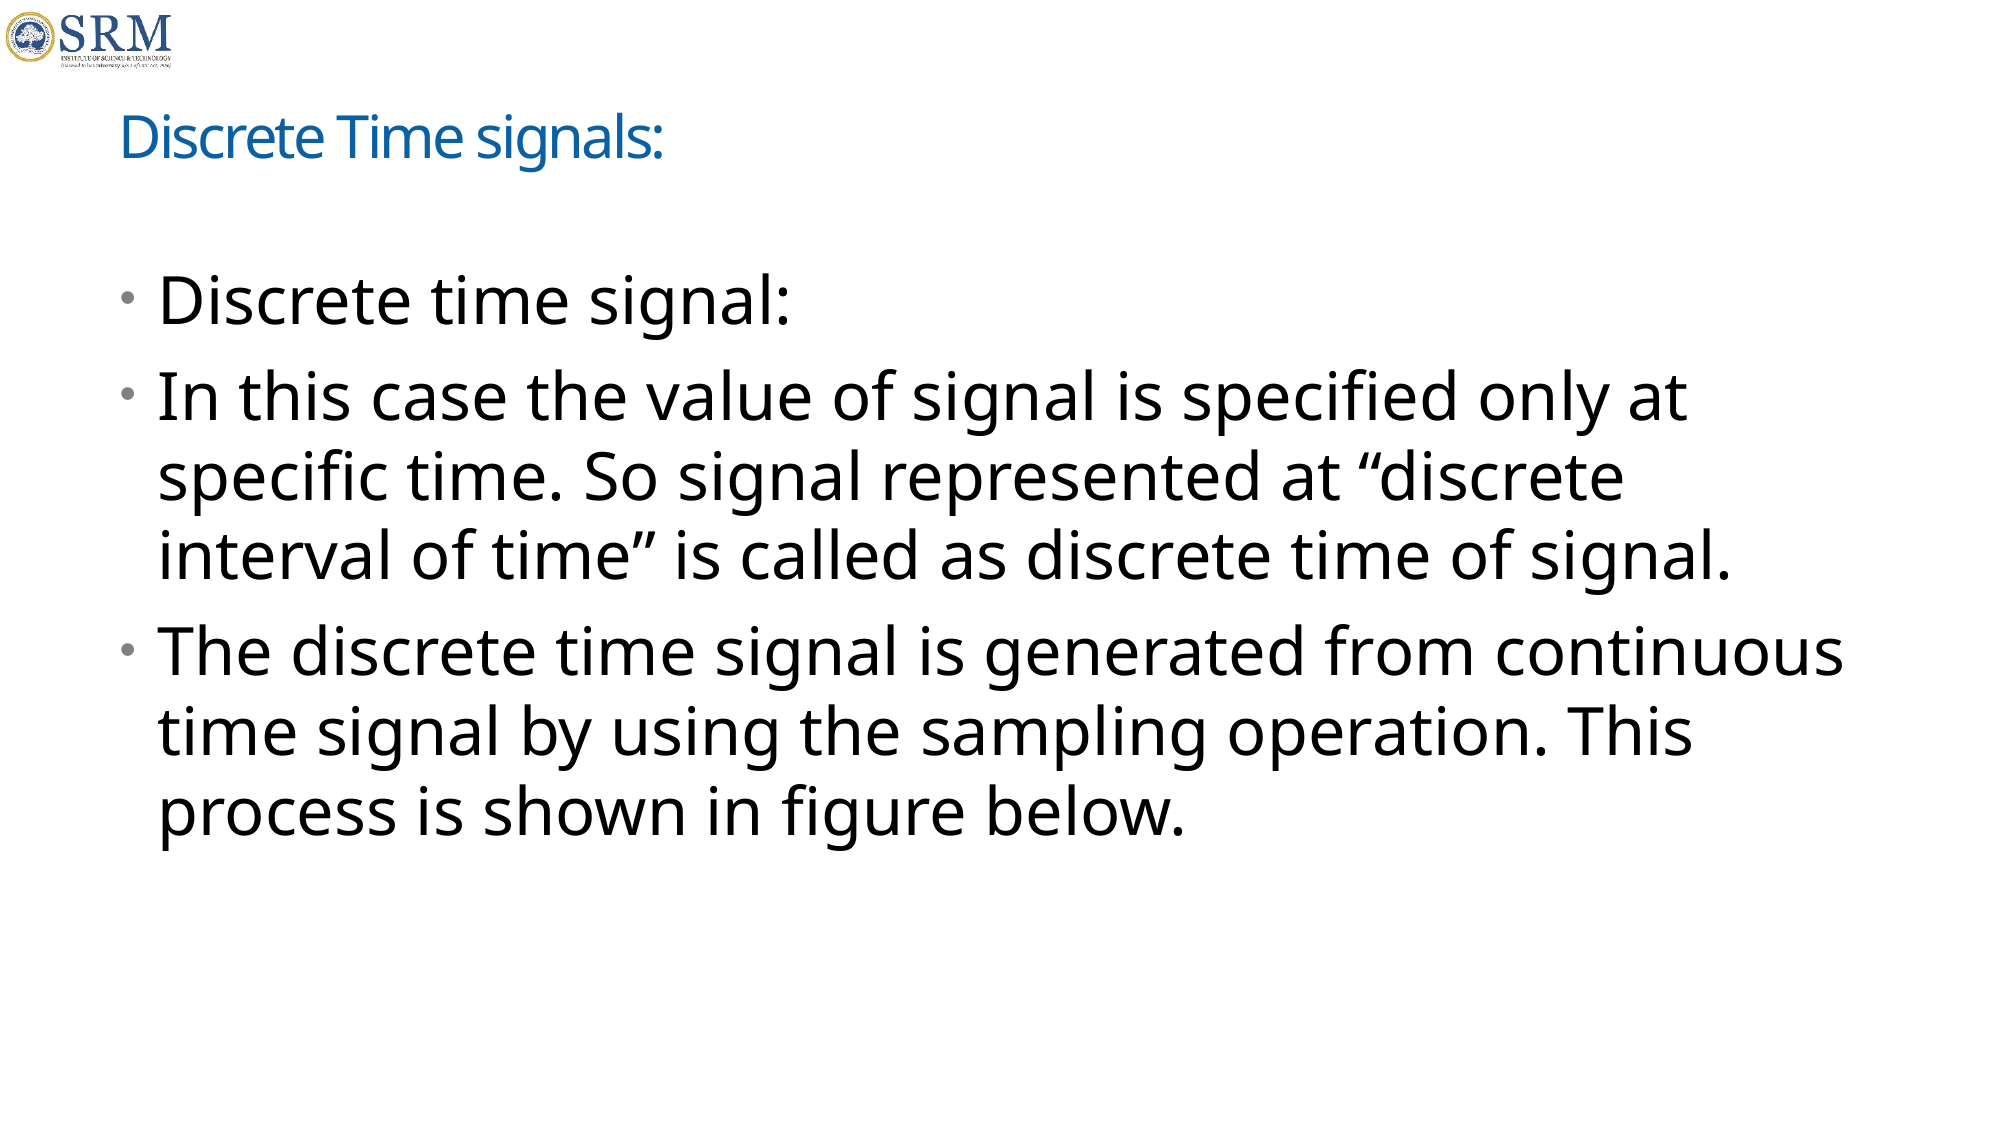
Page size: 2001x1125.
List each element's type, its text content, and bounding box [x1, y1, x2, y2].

title Discrete Time signals: [103, 91, 1891, 250]
list Discrete time signal: In this case the value of signal is specified only at specific time. So signal represented at “discrete interval of time” is called as discrete time of signal. The discrete time signal is generated from continuous time signal by using the sampling operation. This process is shown in figure below. [104, 249, 1891, 1013]
picture [0, 0, 177, 76]
